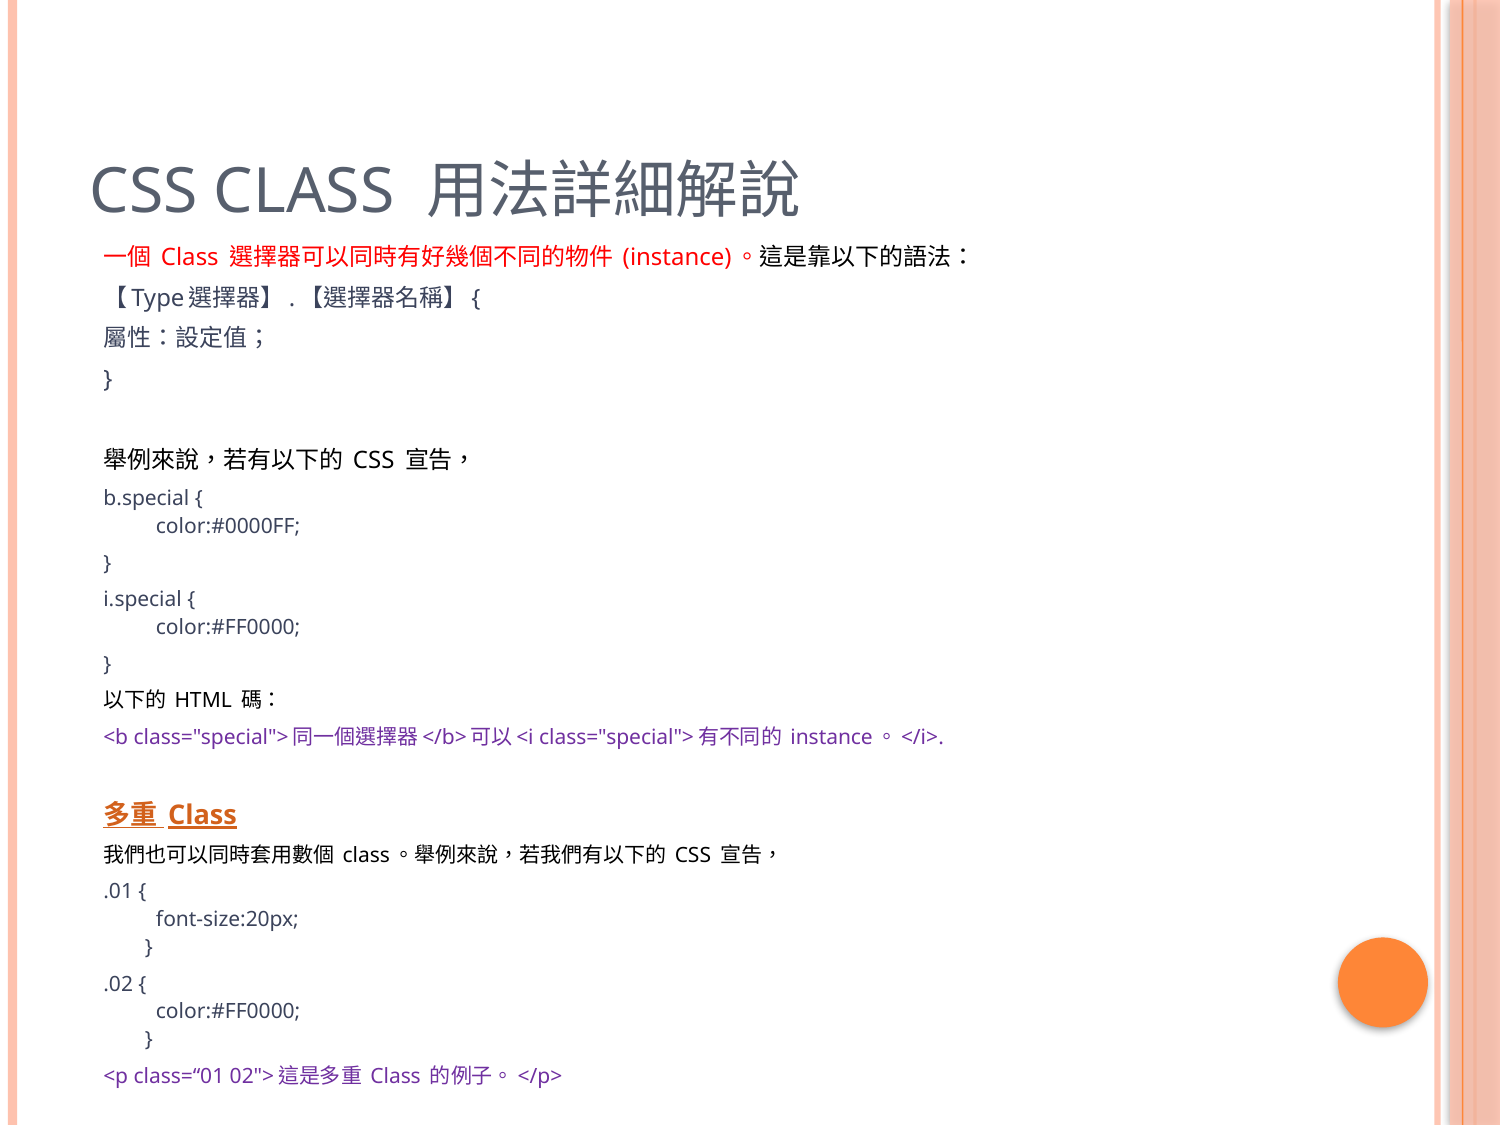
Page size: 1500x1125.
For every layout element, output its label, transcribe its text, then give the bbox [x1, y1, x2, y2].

list 一個 Class 選擇器可以同時有好幾個不同的物件 (instance)。這是靠以下的語法： 【Type選擇器】.【選擇器名稱】{ 屬性：設定值； } 舉例來說，若有以下的 CSS 宣告， b.special { color:#0000FF; } i.special { color:#FF0000; } 以下的 HTML 碼： <b class="special">同一個選擇器</b>可以<i class="special">有不同的 instance。</i>. 多重 Class 我們也可以同時套用數個 class。舉例來說，若我們有以下的 CSS 宣告， .01 { font-size:20px; } .02 { color:#FF0000; } <p class=“01 02">這是多重 Class 的例子。</p> [88, 231, 1364, 1106]
title CSS Class 用法詳細解說 [75, 45, 1300, 233]
